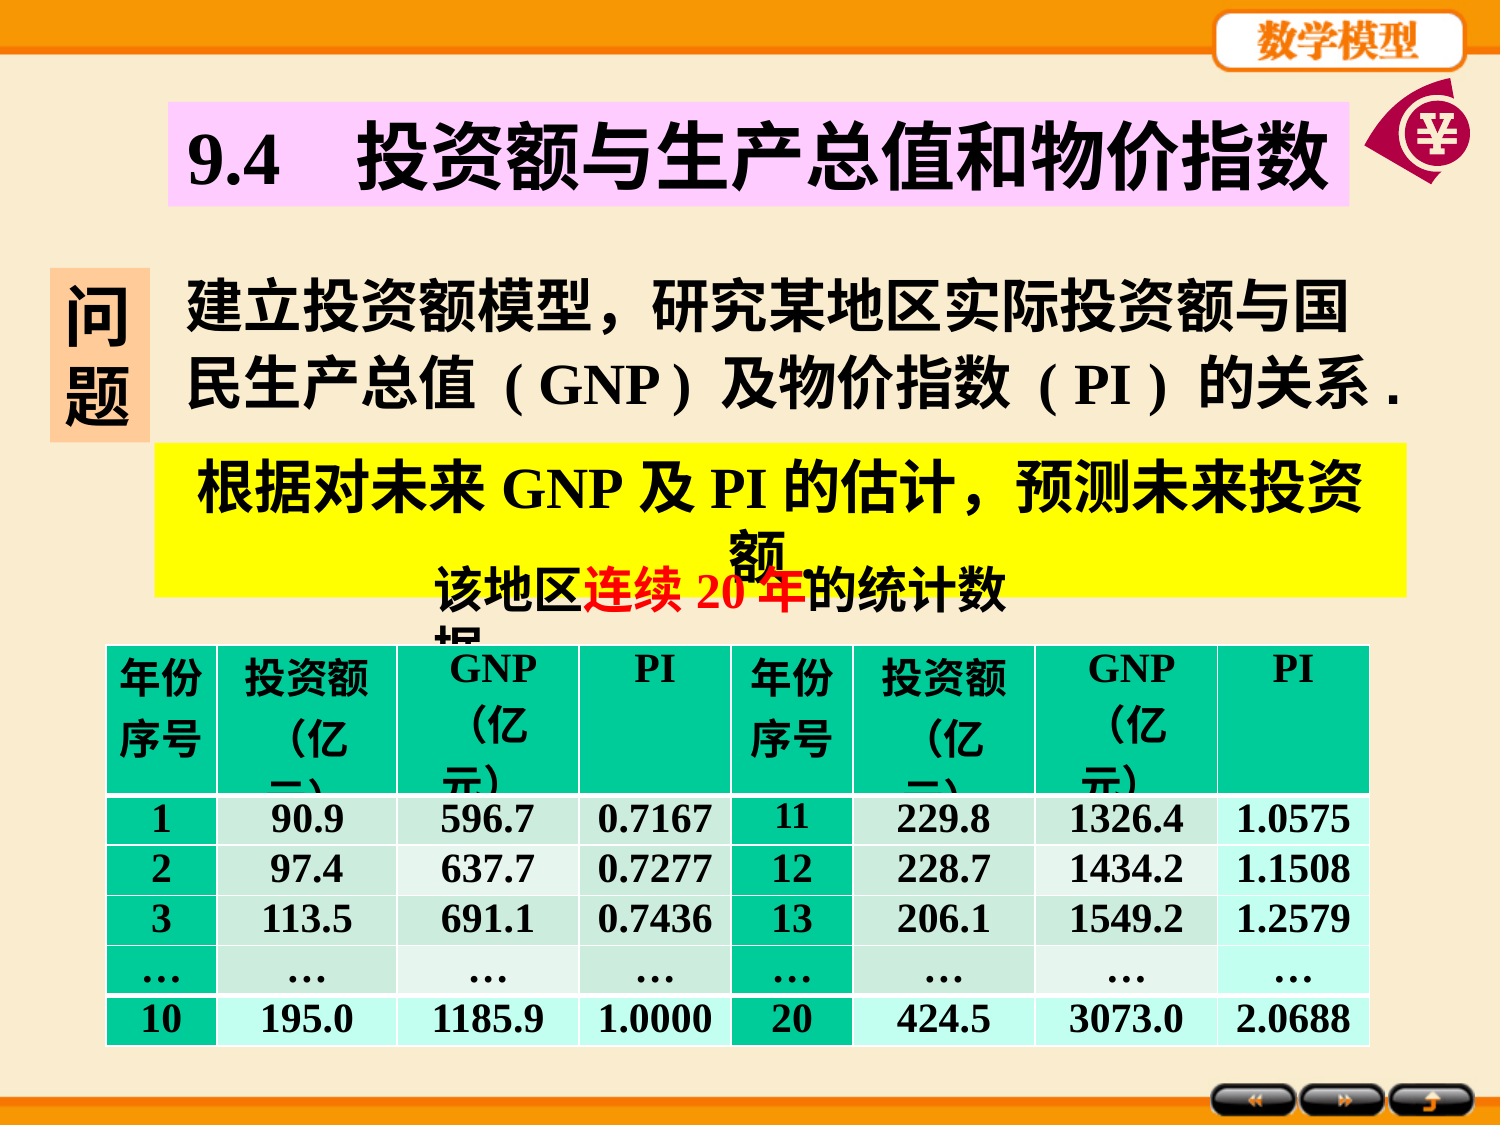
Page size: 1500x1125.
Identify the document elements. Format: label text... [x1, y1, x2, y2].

table_header 投资额 （亿元） [218, 646, 396, 793]
table_cell 228.7 [854, 846, 1034, 895]
table_cell 1549.2 [1036, 896, 1217, 945]
table_cell 97.4 [218, 846, 396, 895]
table_cell 1.2579 [1218, 896, 1369, 945]
table_header 年份 序号 [732, 646, 852, 793]
picture [0, 0, 1500, 1125]
table_cell … [1036, 946, 1217, 993]
table_cell … [732, 946, 852, 993]
text_box 根据对未来GNP及PI的估计，预测未来投资额. [154, 442, 1407, 598]
table_cell 206.1 [854, 896, 1034, 945]
table_header GNP （亿元） [398, 646, 578, 793]
table_cell 1185.9 [398, 998, 578, 1045]
table_cell 13 [732, 896, 852, 945]
table_cell 0.7167 [580, 798, 730, 844]
table_cell 0.7277 [580, 846, 730, 895]
text_box 该地区连续20年的统计数据 [419, 550, 1067, 644]
table_header PI [580, 646, 730, 793]
table_header 年份序号 [107, 646, 216, 793]
table_cell … [1218, 946, 1369, 993]
table_header GNP （亿元） [1036, 646, 1217, 793]
table_cell 20 [732, 998, 852, 1045]
text_box 问题 [50, 267, 150, 443]
table_cell 1.1508 [1218, 846, 1369, 895]
table_cell 691.1 [398, 896, 578, 945]
text_box 建立投资额模型，研究某地区实际投资额与国民生产总值 ( GNP ) 及物价指数 ( PI ) 的关系. [171, 255, 1388, 424]
table_cell 229.8 [854, 798, 1034, 844]
table_cell 90.9 [218, 798, 396, 844]
table_cell … [107, 946, 216, 993]
table_cell 1.0575 [1218, 798, 1369, 844]
table_cell … [854, 946, 1034, 993]
table_cell 424.5 [854, 998, 1034, 1045]
table_header PI [1218, 646, 1369, 793]
table_cell 113.5 [218, 896, 396, 945]
table_cell 1.0000 [580, 998, 730, 1045]
table_cell … [398, 946, 578, 993]
table_cell 2.0688 [1218, 998, 1369, 1045]
table_cell … [580, 946, 730, 993]
table_cell 3 [107, 896, 216, 945]
table_cell 2 [107, 846, 216, 895]
table_cell 10 [107, 998, 216, 1045]
table_cell 0.7436 [580, 896, 730, 945]
table_cell 1 [107, 798, 216, 844]
table_cell 596.7 [398, 798, 578, 844]
table_cell 637.7 [398, 846, 578, 895]
table_cell … [218, 946, 396, 993]
table_cell 1434.2 [1036, 846, 1217, 895]
table_cell 12 [732, 846, 852, 895]
table_cell 1326.4 [1036, 798, 1217, 844]
table_cell 3073.0 [1036, 998, 1217, 1045]
text_box 9.4 投资额与生产总值和物价指数 [168, 101, 1350, 207]
table_header 投资额 （亿元） [854, 646, 1034, 793]
table_cell 11 [732, 798, 852, 844]
table_cell 195.0 [218, 998, 396, 1045]
